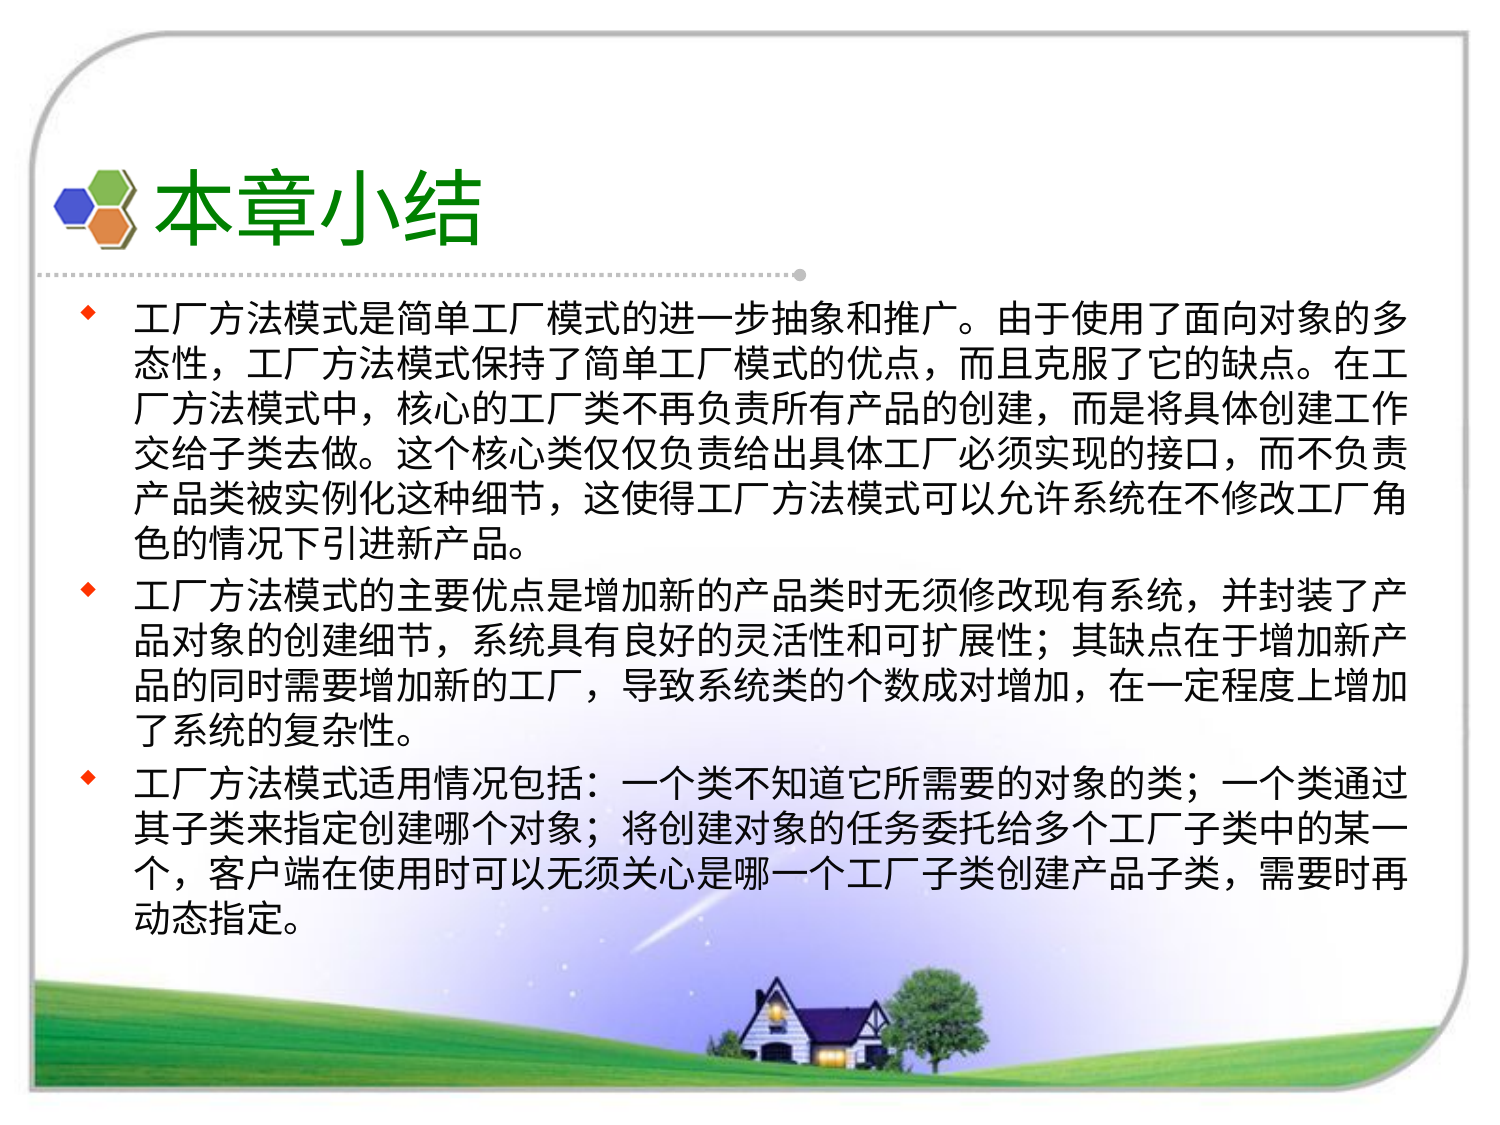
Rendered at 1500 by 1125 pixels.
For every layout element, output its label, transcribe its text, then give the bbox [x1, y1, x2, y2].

title 本章小结 [137, 149, 888, 263]
list 工厂方法模式是简单工厂模式的进一步抽象和推广。由于使用了面向对象的多态性，工厂方法模式保持了简单工厂模式的优点，而且克服了它的缺点。在工厂方法模式中，核心的工厂类不再负责所有产品的创建，而是将具体创建工作交给子类去做。这个核心类仅仅负责给出具体工厂必须实现的接口，而不负责产品类被实例化这种细节，这使得工厂方法模式可以允许系统在不修改工厂角色的情况下引进新产品。 工厂方法模式的主要优点是增加新的产品类时无须修改现有系统，并封装了产品对象的创建细节，系统具有良好的灵活性和可扩展性；其缺点在于增加新产品的同时需要增加新的工厂，导致系统类的个数成对增加，在一定程度上增加了系统的复杂性。 工厂方法模式适用情况包括：一个类不知道它所需要的对象的类；一个类通过其子类来指定创建哪个对象；将创建对象的任务委托给多个工厂子类中的某一个，客户端在使用时可以无须关心是哪一个工厂子类创建产品子类，需要时再动态指定。 [62, 287, 1438, 963]
picture [0, 0, 1500, 1125]
